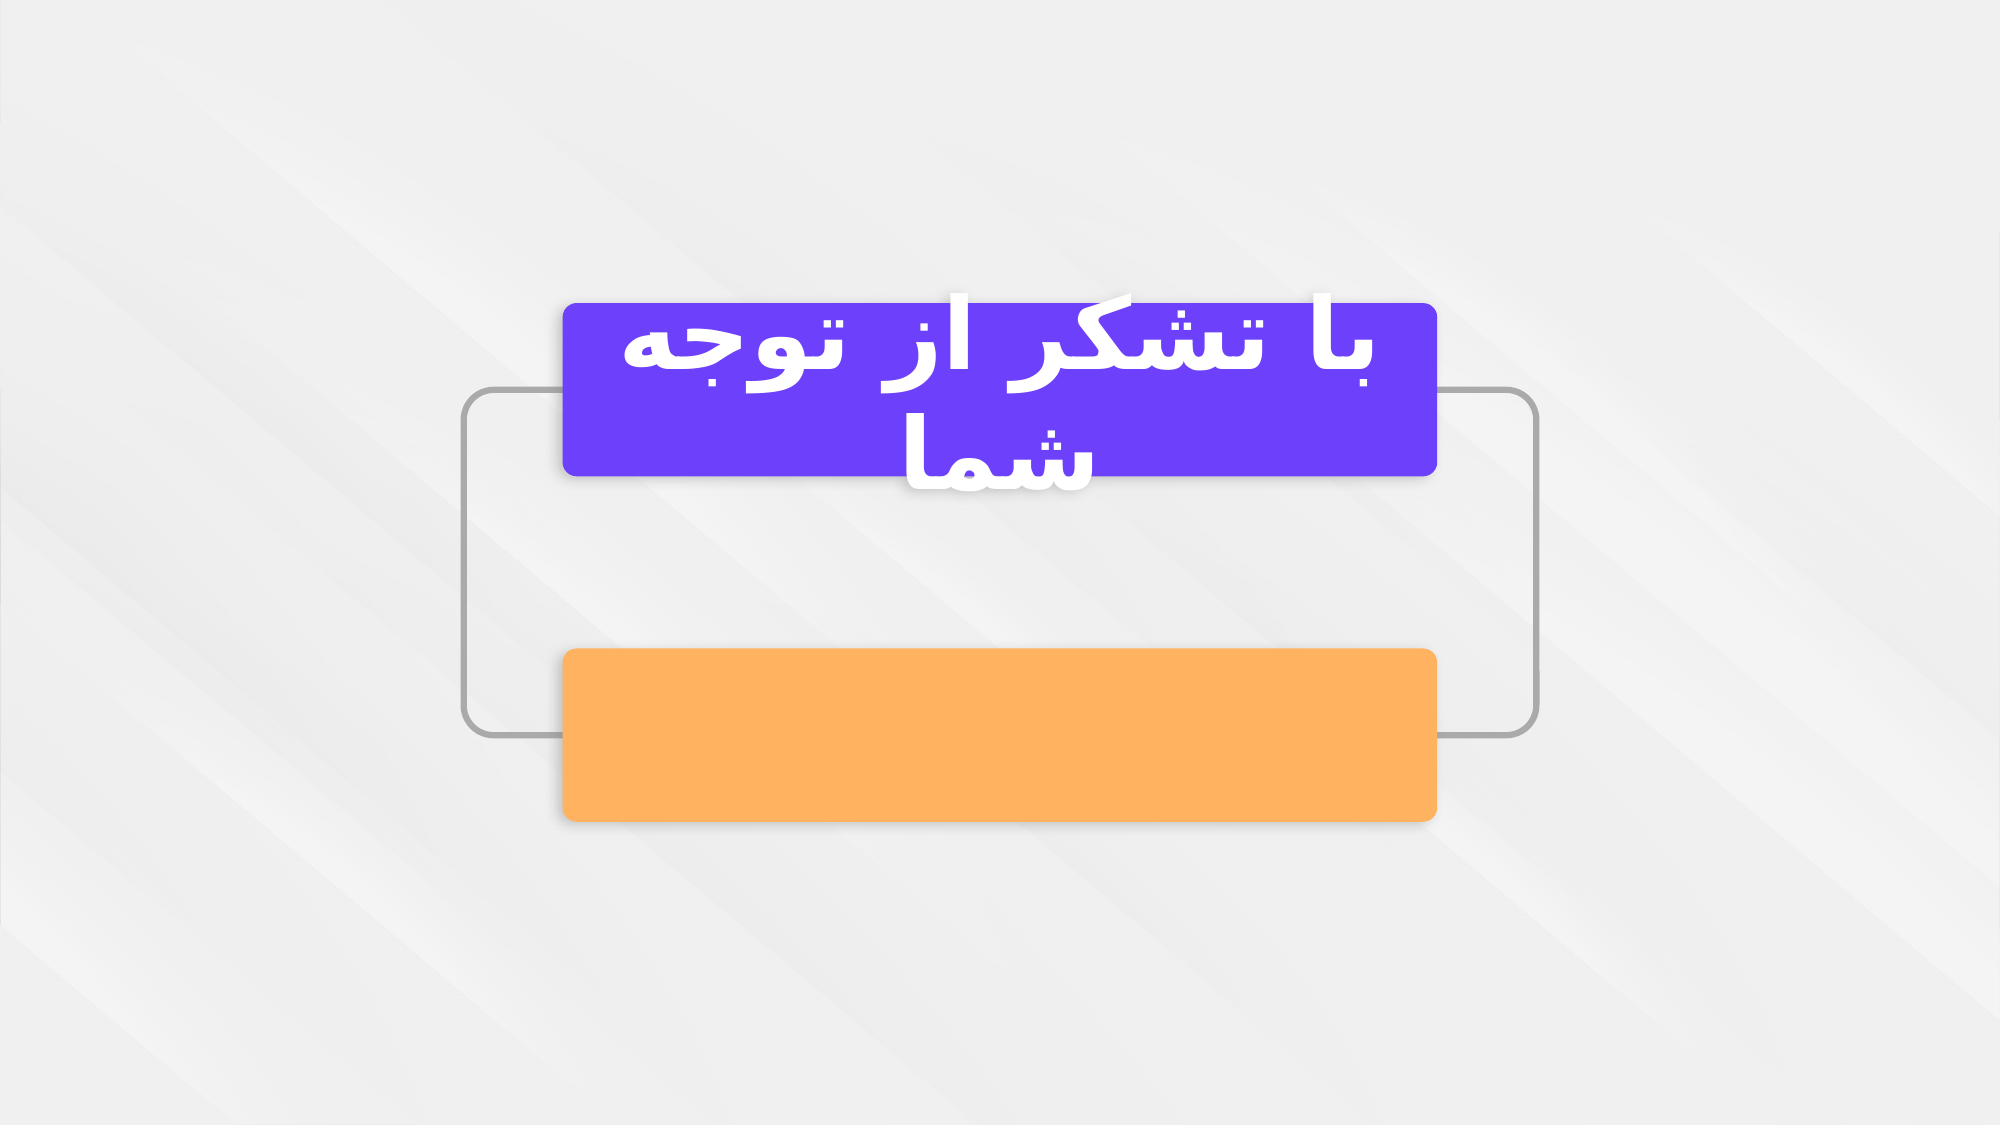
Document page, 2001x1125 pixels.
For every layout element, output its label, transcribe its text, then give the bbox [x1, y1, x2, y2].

text_box با تشکر از توجه شما [562, 303, 1438, 477]
text_box [462, 388, 1538, 737]
text_box [562, 648, 1438, 822]
